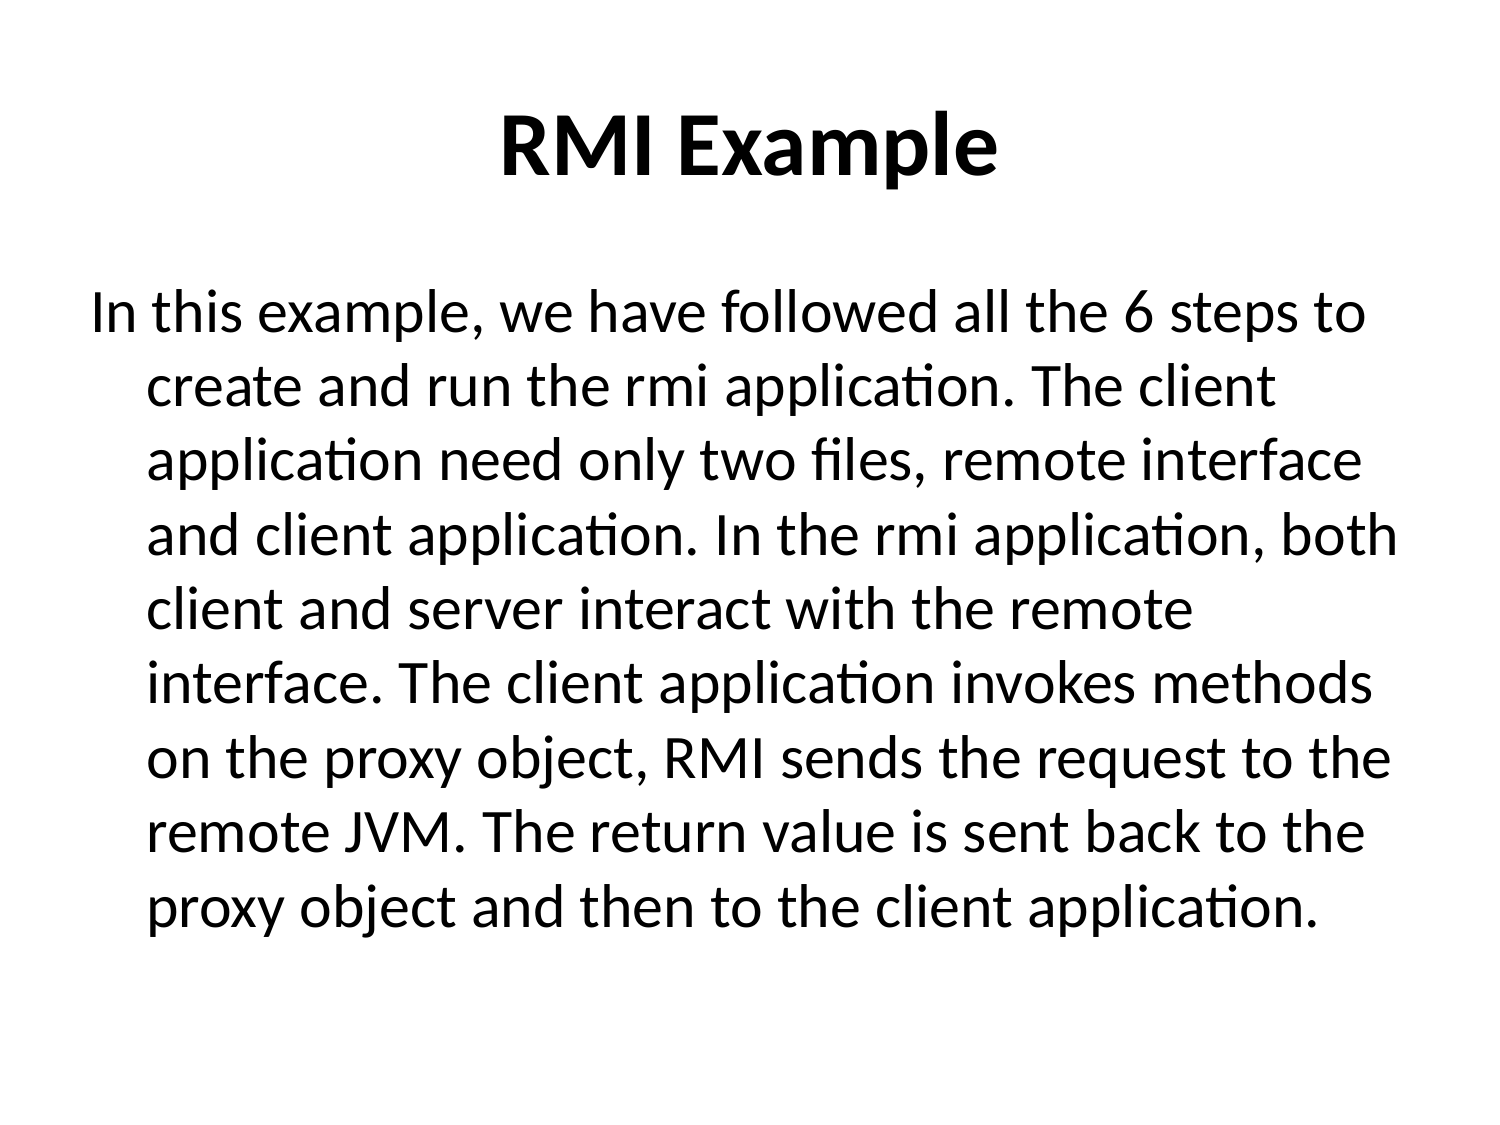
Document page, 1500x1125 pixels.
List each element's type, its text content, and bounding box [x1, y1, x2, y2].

list In this example, we have followed all the 6 steps to create and run the rmi application. The client application need only two files, remote interface and client application. In the rmi application, both client and server interact with the remote interface. The client application invokes methods on the proxy object, RMI sends the request to the remote JVM. The return value is sent back to the proxy object and then to the client application. [75, 262, 1425, 1005]
title RMI Example [75, 45, 1425, 233]
